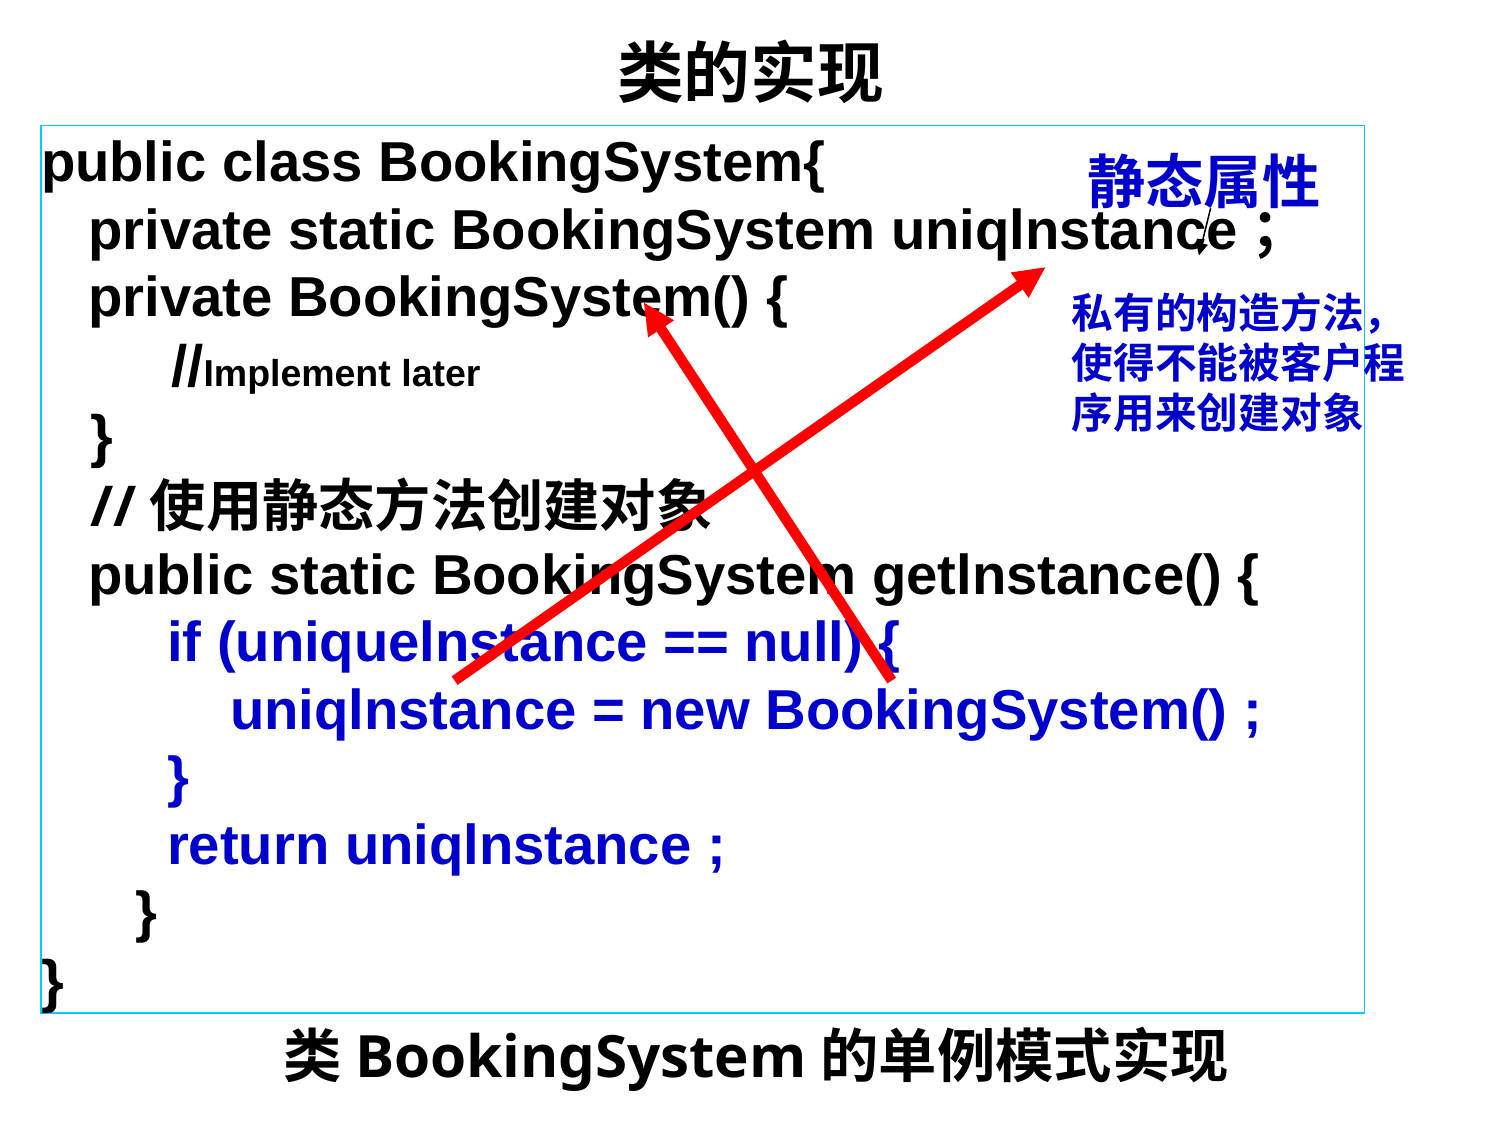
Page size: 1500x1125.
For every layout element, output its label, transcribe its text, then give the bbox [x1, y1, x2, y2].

text_box [1195, 208, 1211, 256]
list public class BookingSystem{ private static BookingSystem uniqlnstance； private BookingSystem() { //Implement later } //使用静态方法创建对象 public static BookingSystem getlnstance() { if (uniquelnstance == null) { uniqlnstance = new BookingSystem() ; } return uniqlnstance ; } } [40, 125, 1365, 1014]
text_box 类BookingSystem的单例模式实现 [230, 1011, 1282, 1097]
text_box [643, 302, 754, 471]
title 类的实现 [478, 18, 1024, 124]
text_box 私有的构造方法，使得不能被客户程序用来创建对象 [1056, 279, 1459, 444]
text_box [454, 267, 1046, 681]
text_box 静态属性 [1033, 137, 1341, 223]
